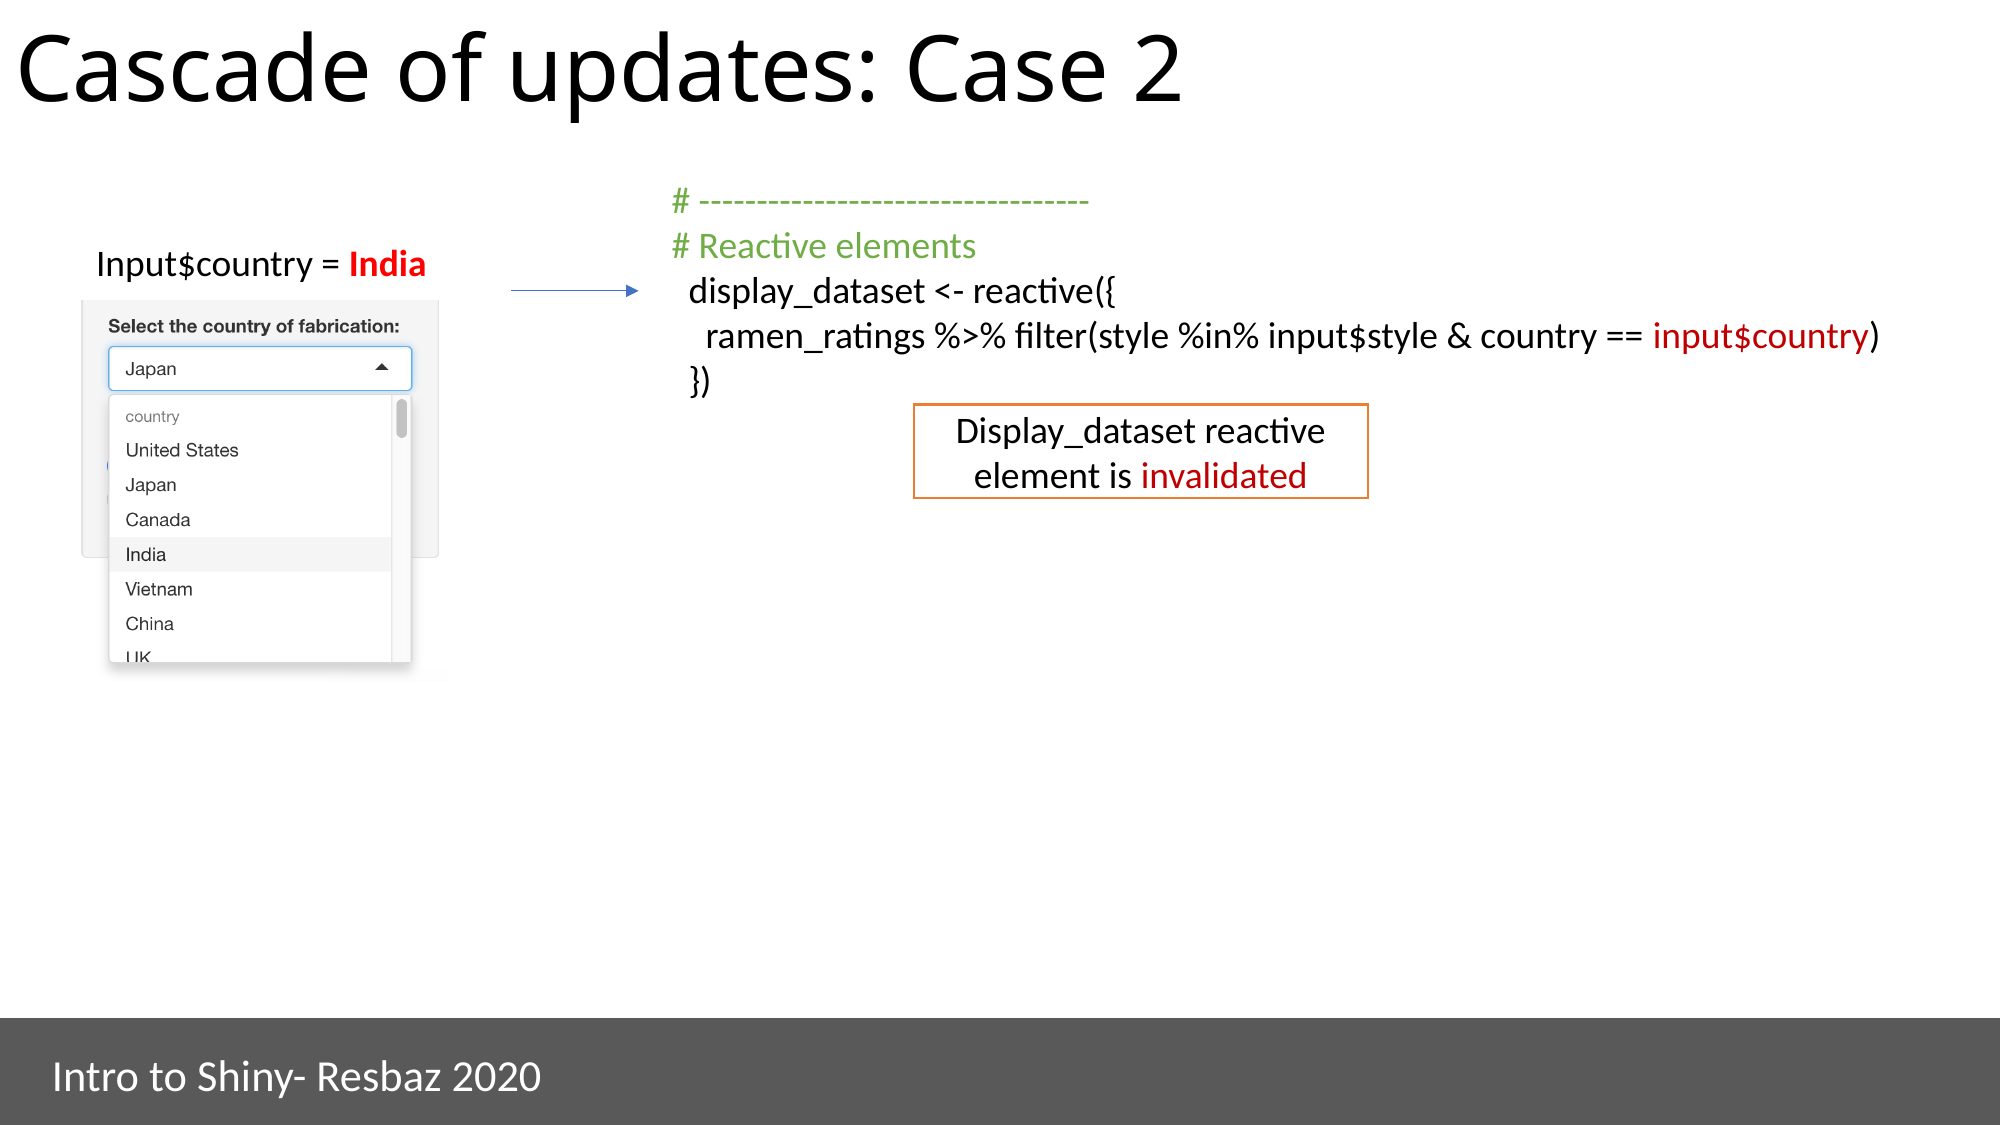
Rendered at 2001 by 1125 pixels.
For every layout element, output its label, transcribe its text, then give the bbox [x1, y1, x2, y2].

text_box Input$country = India [81, 231, 489, 292]
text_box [0, 1019, 2000, 1125]
picture [81, 300, 447, 682]
text_box Display_dataset reactive element is invalidated [913, 403, 1369, 499]
title Cascade of updates: Case 2 [0, 0, 1725, 144]
text_box # ---------------------------------- # Reactive elements display_dataset <- reactive({ ramen_ratings %>% filter(style %in% input$style & country == input$country) }) [656, 168, 1946, 409]
